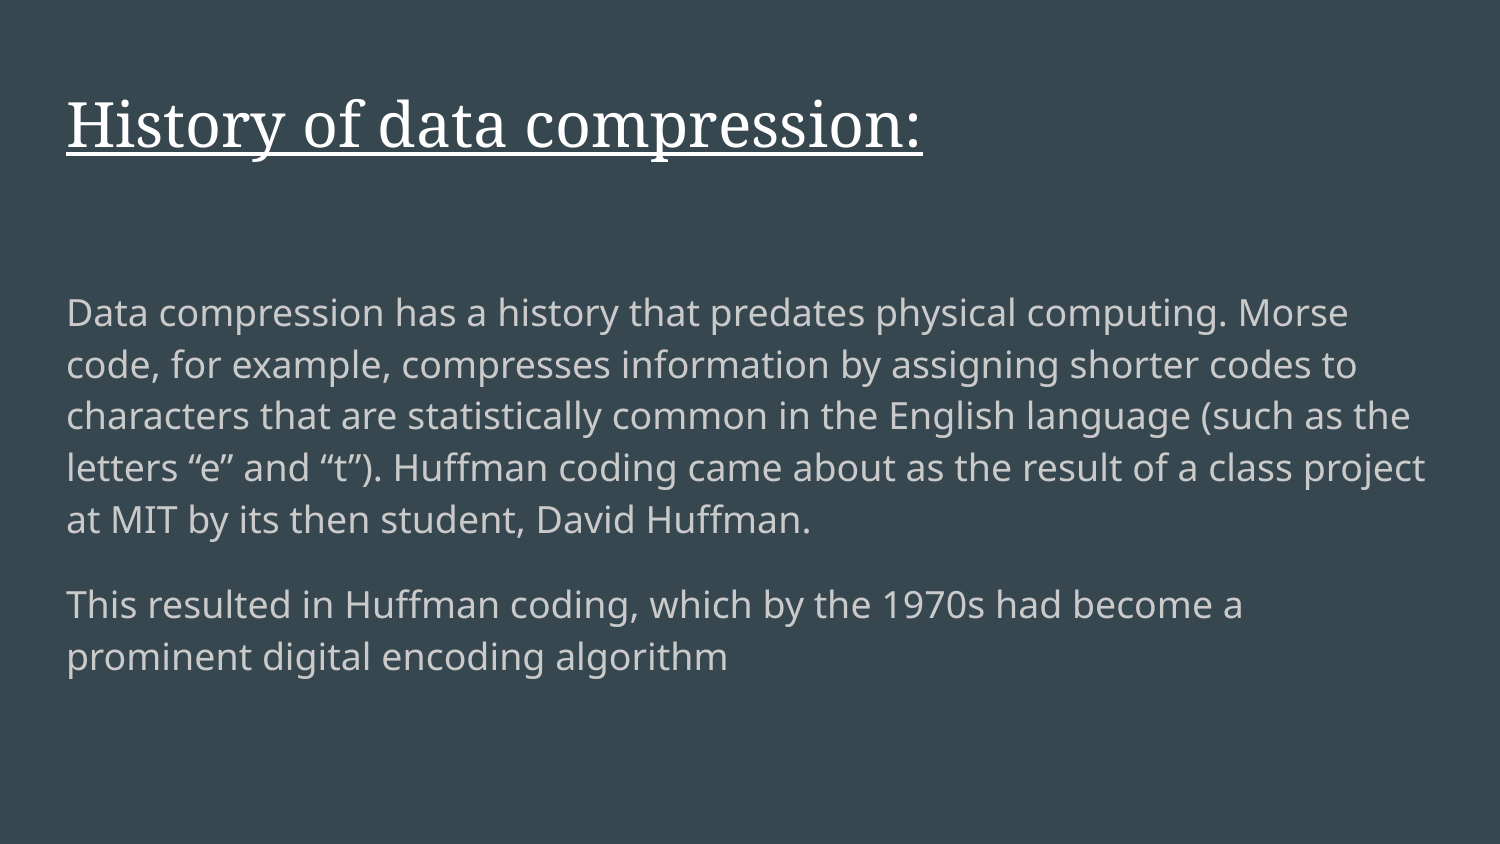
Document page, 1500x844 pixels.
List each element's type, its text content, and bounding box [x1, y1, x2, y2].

list Data compression has a history that predates physical computing. Morse code, for example, compresses information by assigning shorter codes to characters that are statistically common in the English language (such as the letters “e” and “t”). Huffman coding came about as the result of a class project at MIT by its then student, David Huffman. This resulted in Huffman coding, which by the 1970s had become a prominent digital encoding algorithm [51, 189, 1449, 750]
title History of data compression: [51, 69, 1449, 164]
